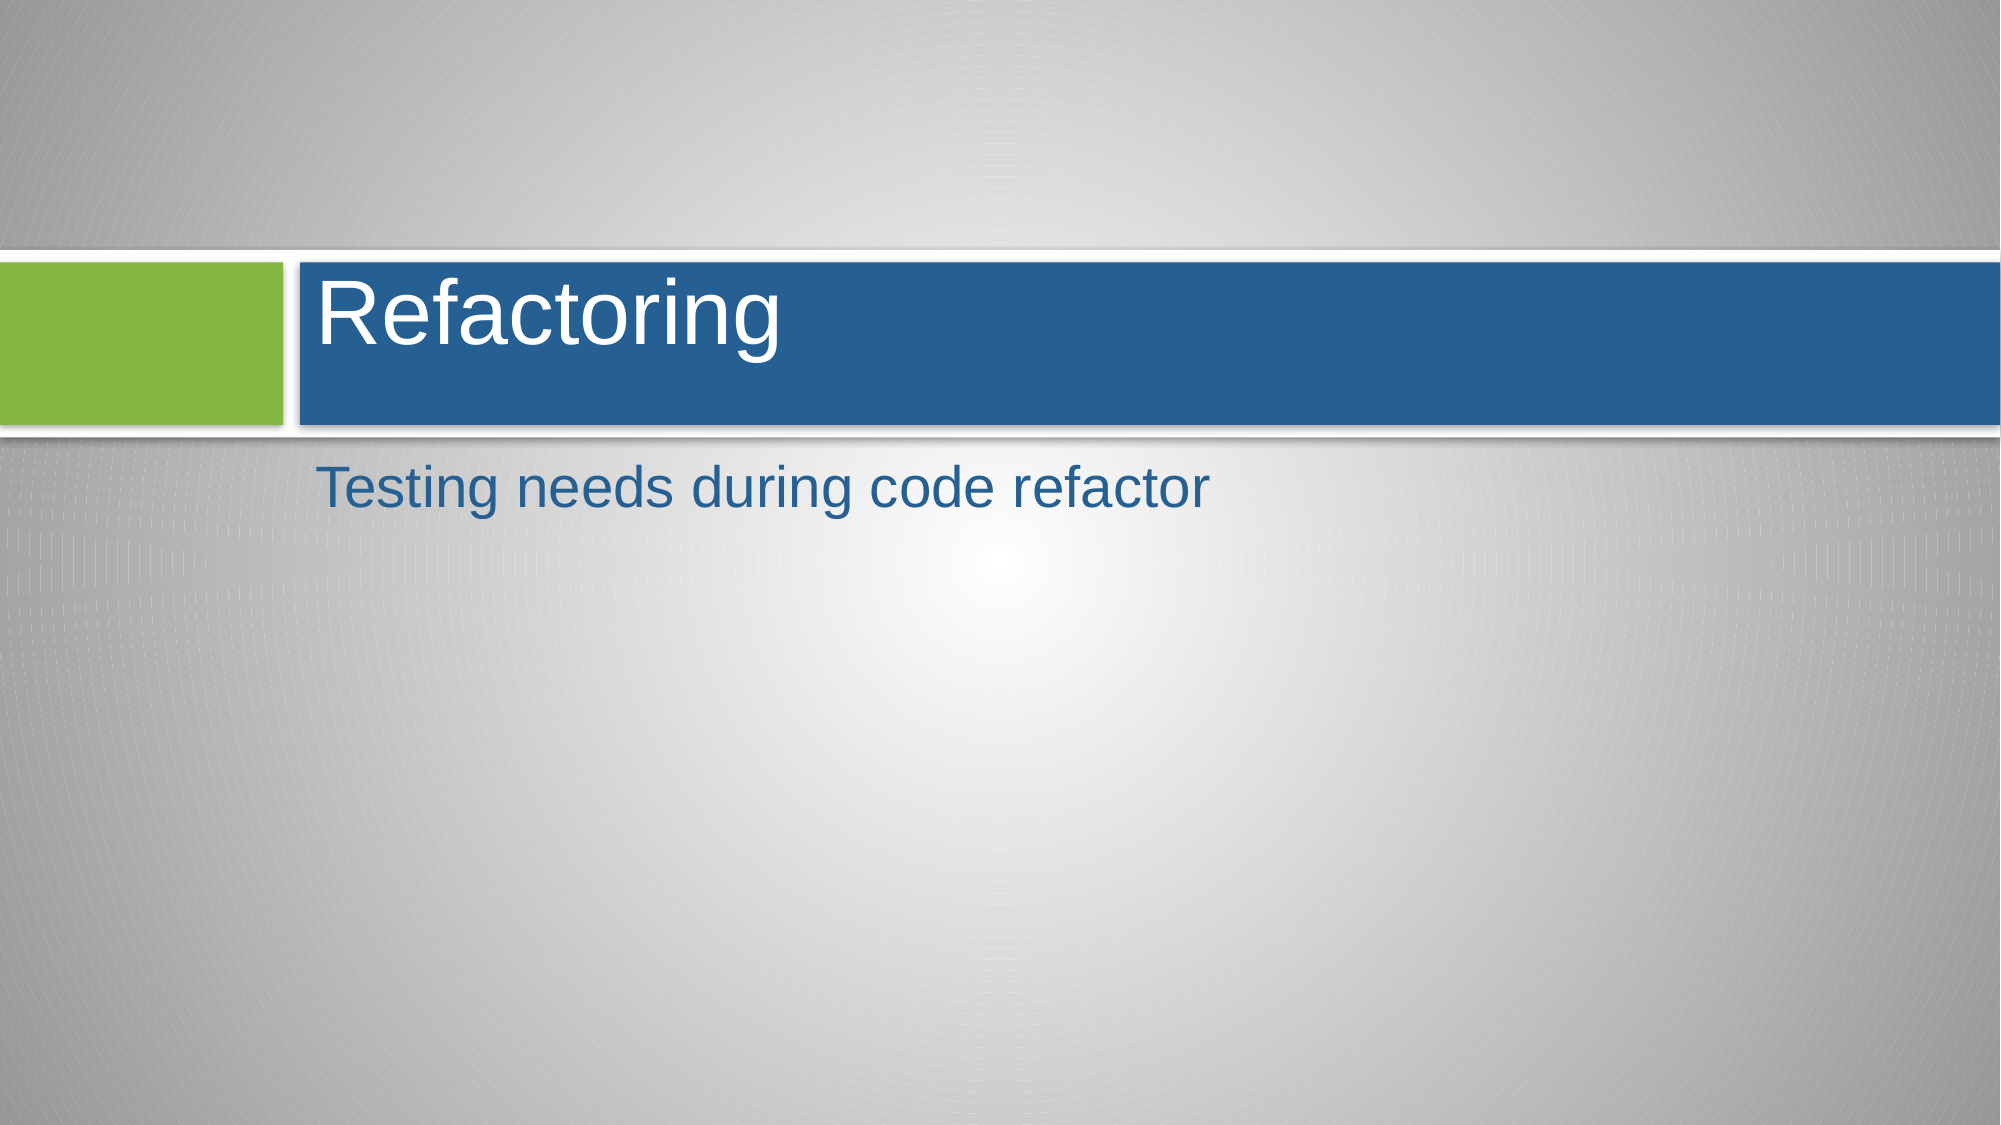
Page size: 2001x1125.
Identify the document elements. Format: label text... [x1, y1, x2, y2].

list Testing needs during code refactor [299, 449, 1859, 725]
title Refactoring [299, 262, 1967, 373]
